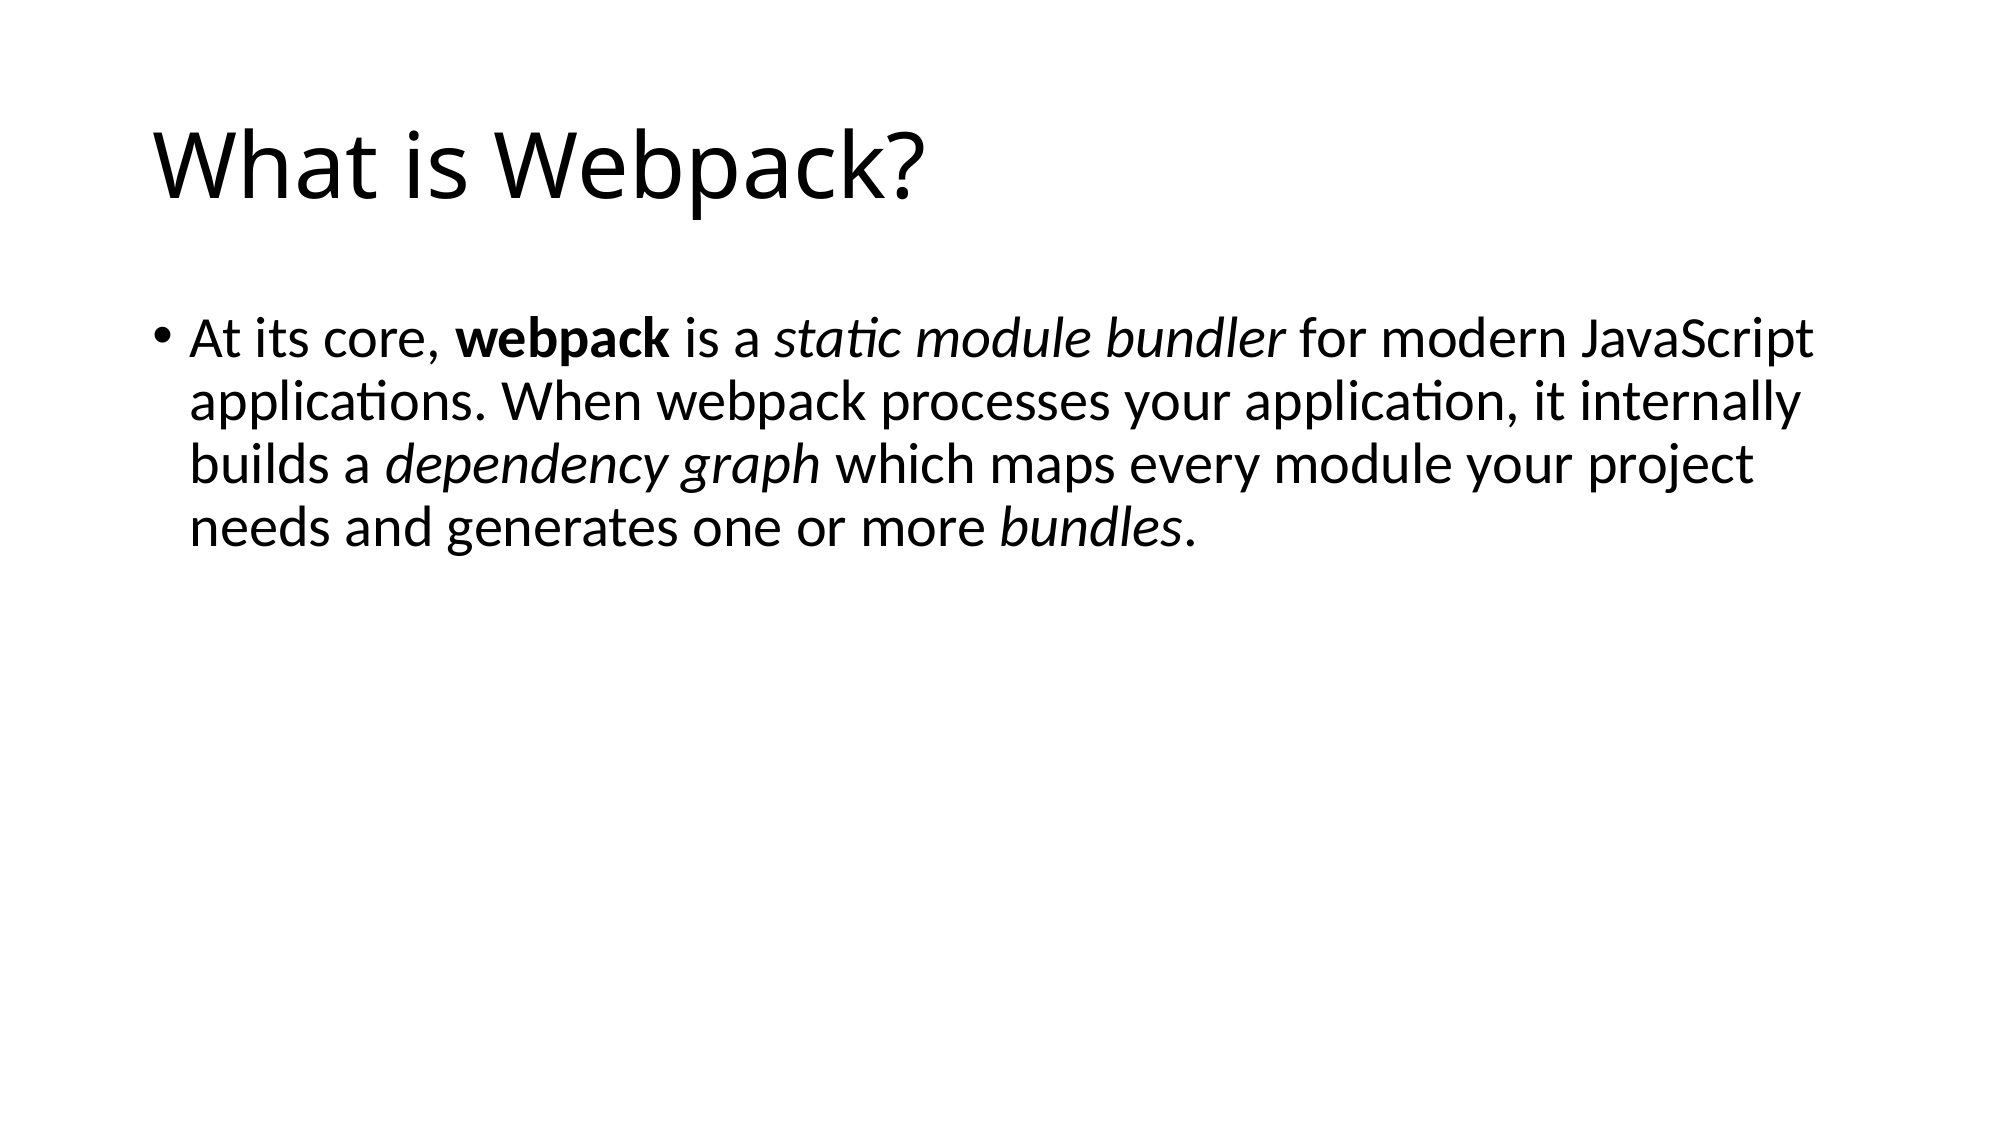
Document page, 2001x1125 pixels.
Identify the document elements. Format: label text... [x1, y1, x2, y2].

list At its core, webpack is a static module bundler for modern JavaScript applications. When webpack processes your application, it internally builds a dependency graph which maps every module your project needs and generates one or more bundles. [137, 299, 1863, 1014]
title What is Webpack? [137, 59, 1863, 278]
